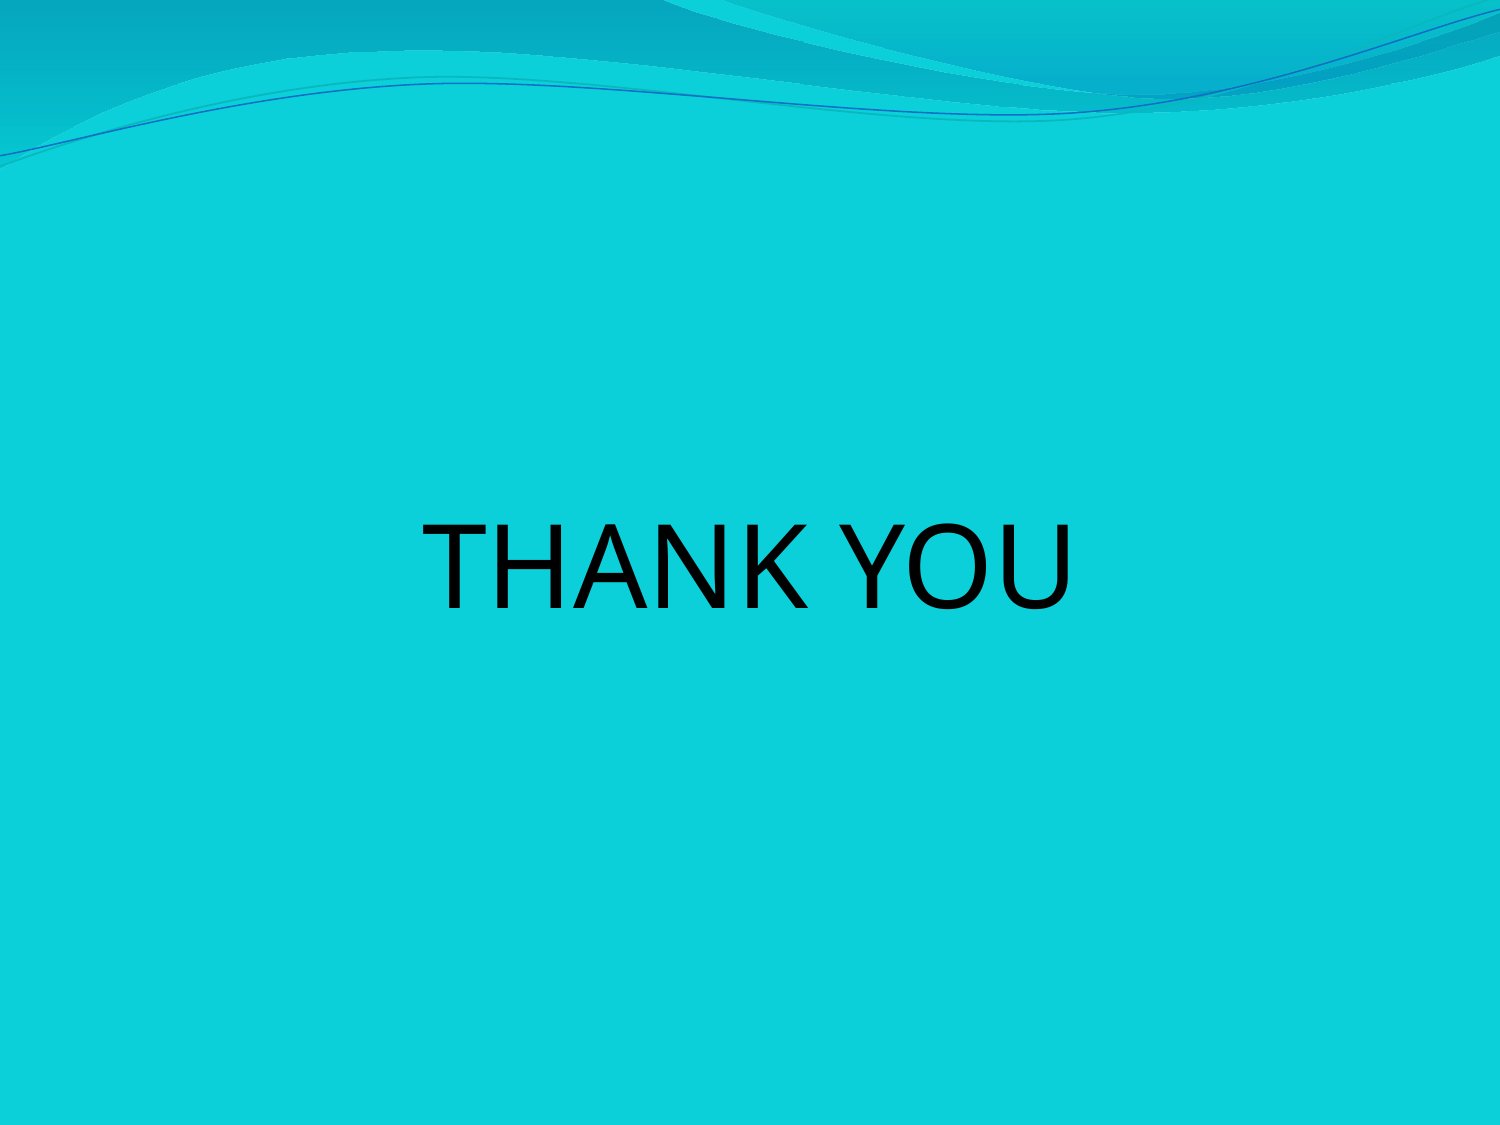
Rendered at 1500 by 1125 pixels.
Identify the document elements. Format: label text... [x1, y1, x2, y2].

title THANK YOU [309, 381, 1192, 742]
